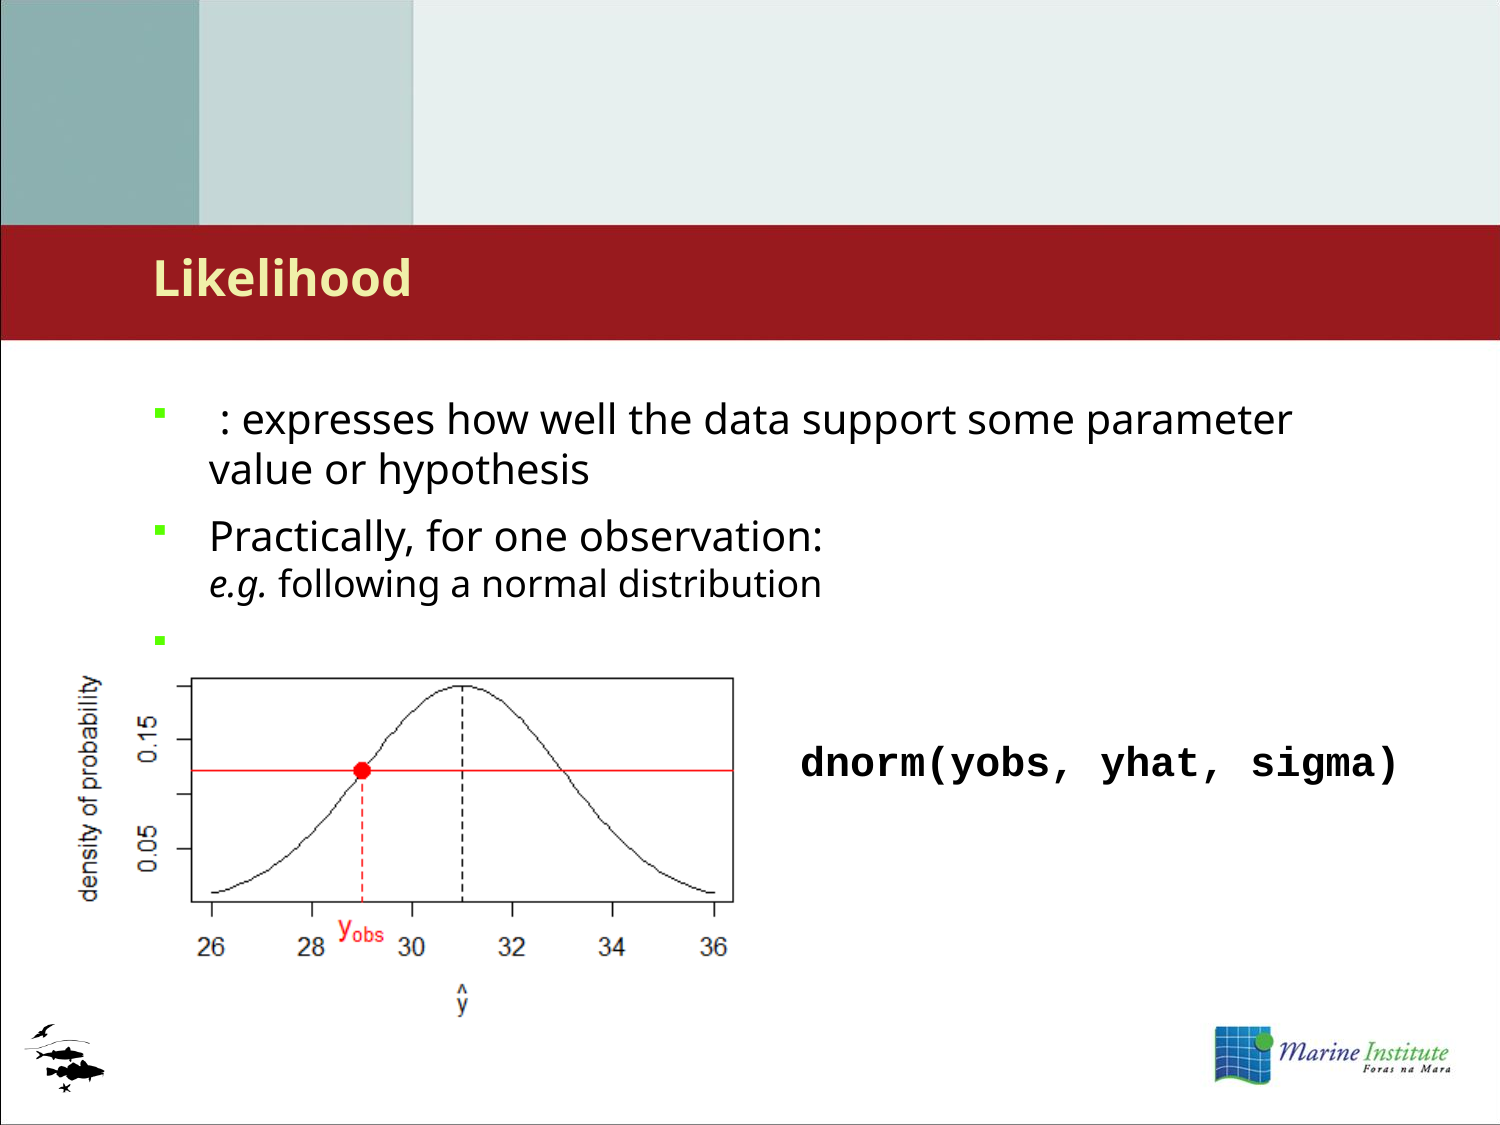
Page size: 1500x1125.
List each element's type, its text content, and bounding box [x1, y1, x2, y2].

text_box dnorm(yobs, yhat, sigma) [785, 727, 1436, 793]
picture [0, 0, 1500, 1125]
title Likelihood [137, 226, 1413, 327]
